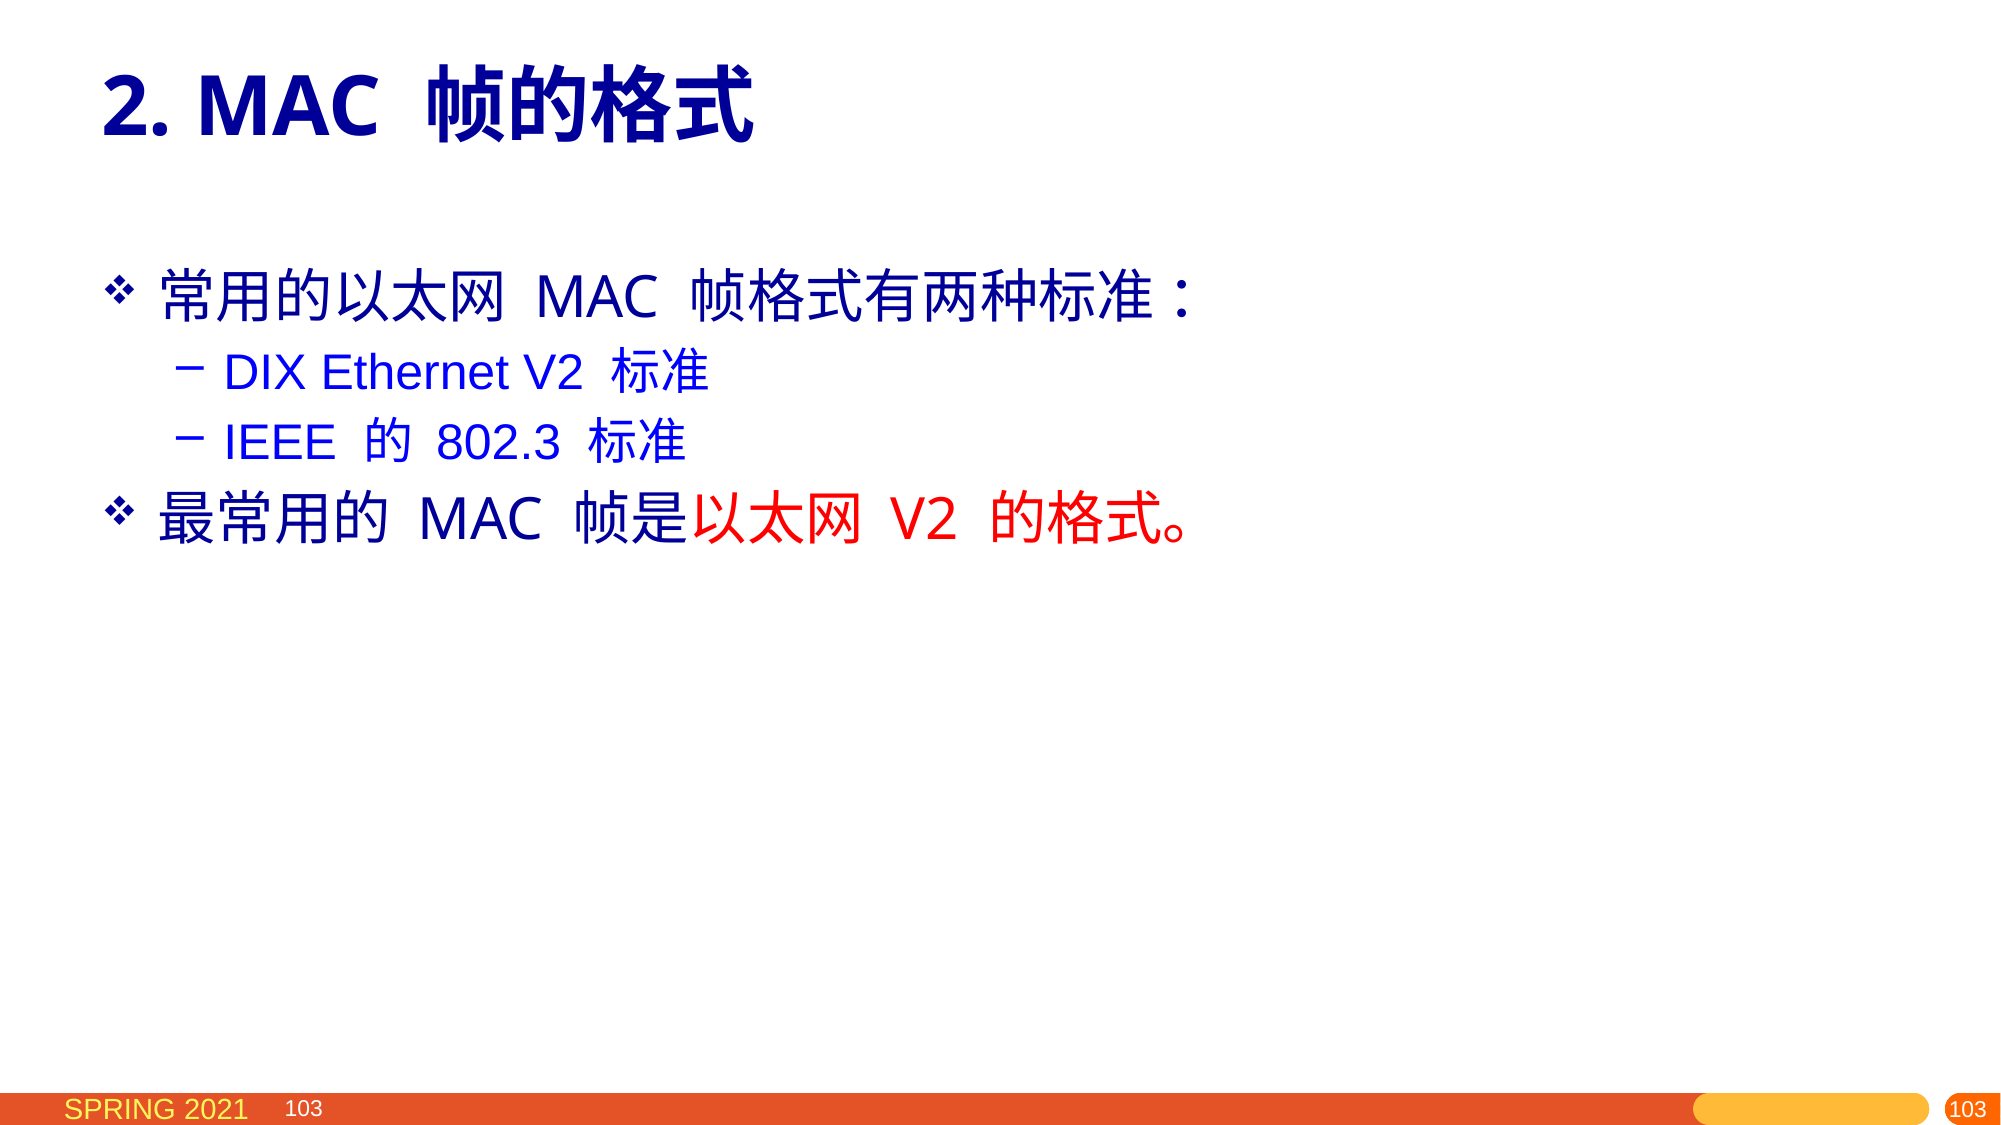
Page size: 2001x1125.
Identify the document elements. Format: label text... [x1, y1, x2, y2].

list 常用的以太网 MAC 帧格式有两种标准 ： DIX Ethernet V2 标准 IEEE 的 802.3 标准 最常用的 MAC 帧是以太网 V2 的格式。 [86, 252, 1914, 1047]
title 2. MAC 帧的格式 [86, 42, 1914, 161]
